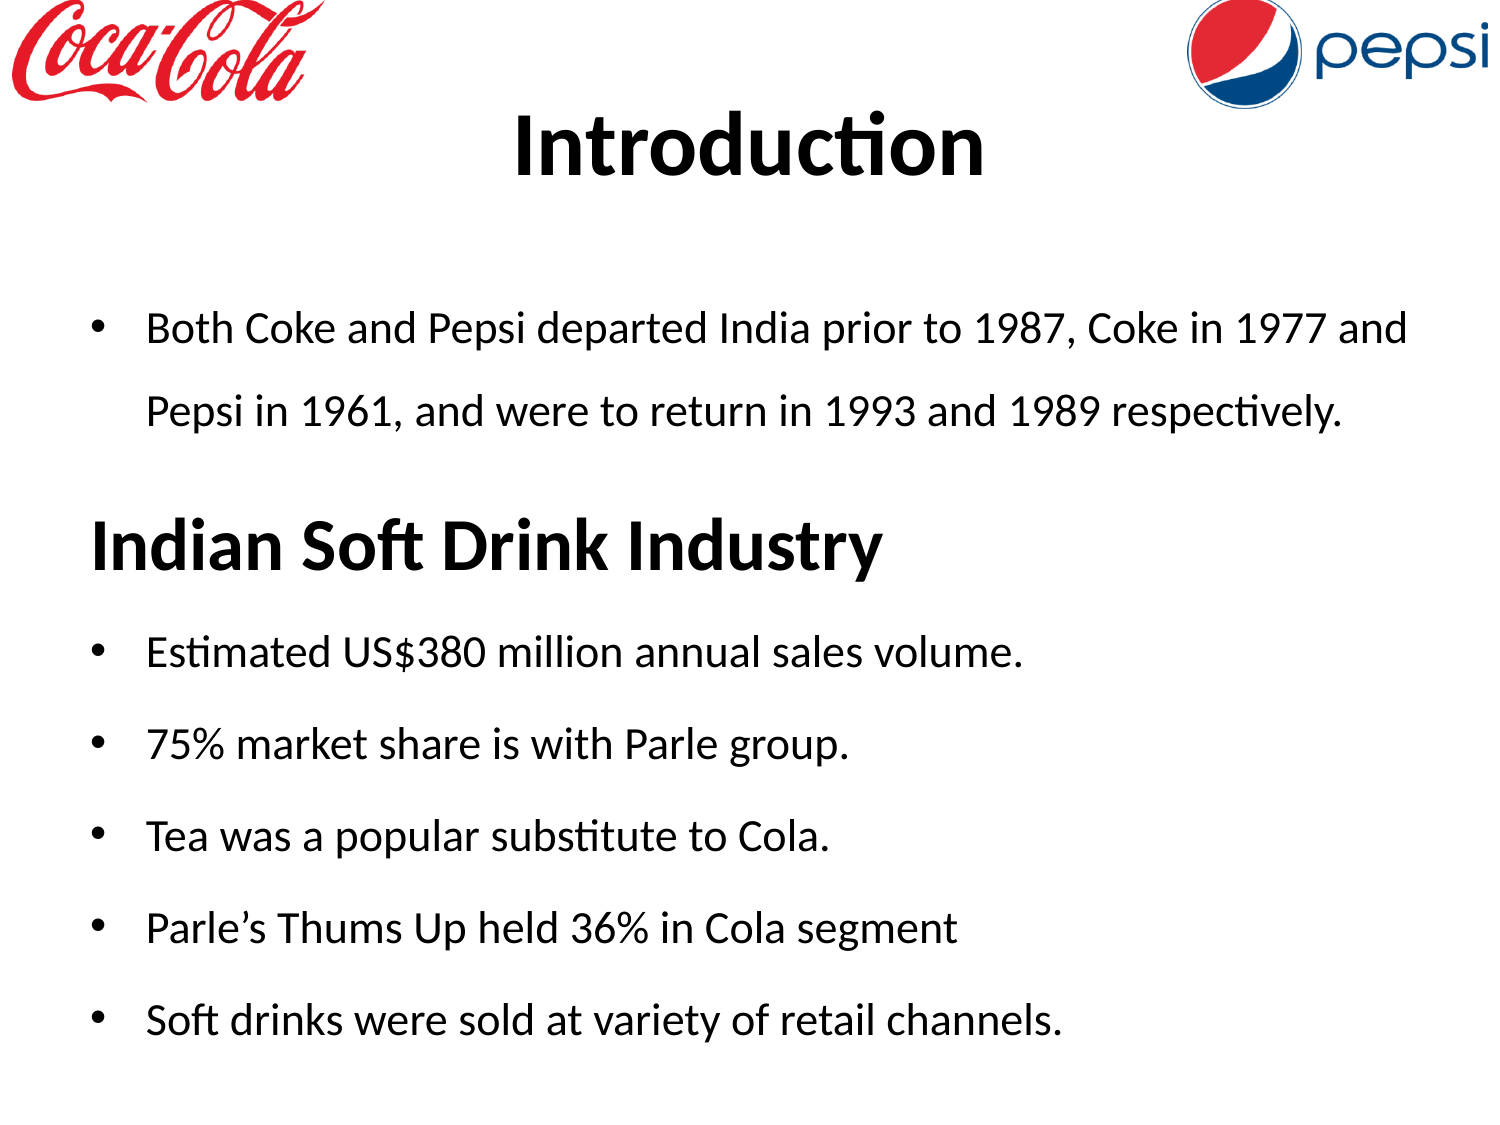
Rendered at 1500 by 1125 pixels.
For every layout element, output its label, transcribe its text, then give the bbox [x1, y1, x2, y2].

picture [12, 0, 326, 103]
title Introduction [75, 45, 1425, 233]
picture [1187, 0, 1488, 110]
list Both Coke and Pepsi departed India prior to 1987, Coke in 1977 and Pepsi in 1961, and were to return in 1993 and 1989 respectively. Indian Soft Drink Industry Estimated US$380 million annual sales volume. 75% market share is with Parle group. Tea was a popular substitute to Cola. Parle’s Thums Up held 36% in Cola segment Soft drinks were sold at variety of retail channels. [75, 262, 1425, 1088]
